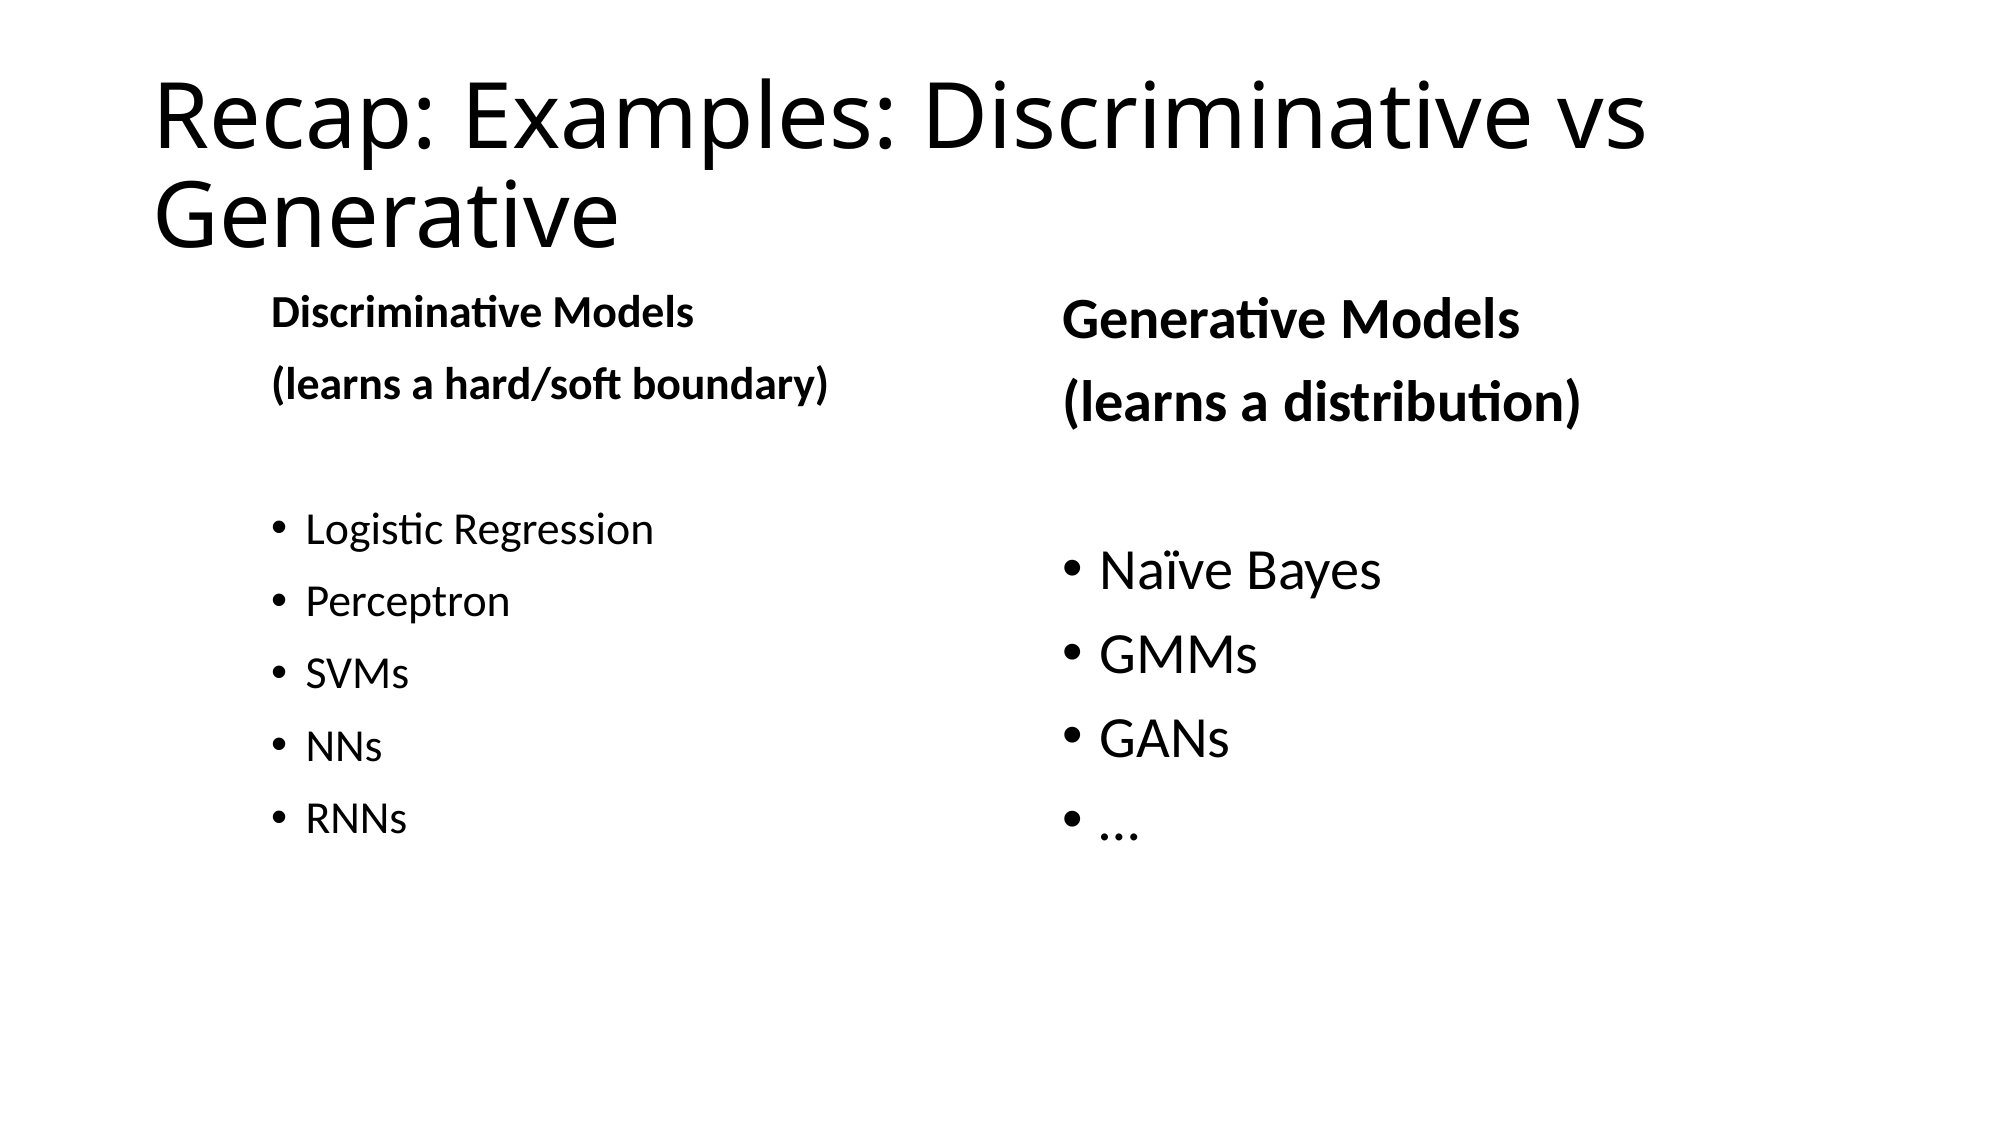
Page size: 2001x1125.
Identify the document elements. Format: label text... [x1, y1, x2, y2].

text_box Discriminative Models (learns a hard/soft boundary) Logistic Regression Perceptron SVMs NNs RNNs [256, 280, 1013, 1039]
list Generative Models (learns a distribution) Naïve Bayes GMMs GANs … [1046, 280, 1804, 1039]
title Recap: Examples: Discriminative vs Generative [137, 59, 1863, 278]
